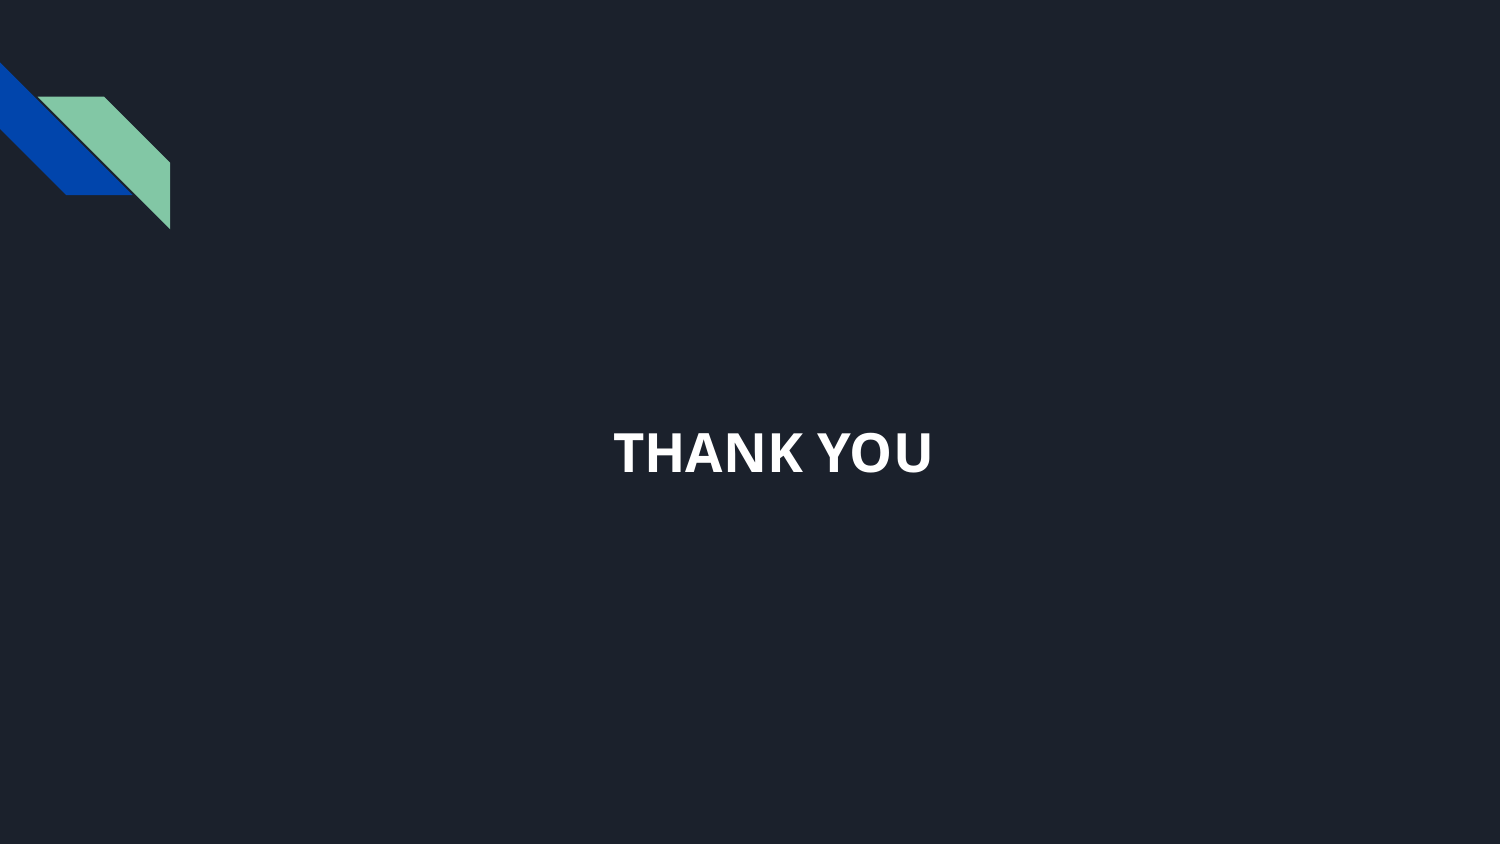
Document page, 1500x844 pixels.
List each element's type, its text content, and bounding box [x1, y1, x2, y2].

title THANK YOU [196, 403, 1352, 609]
